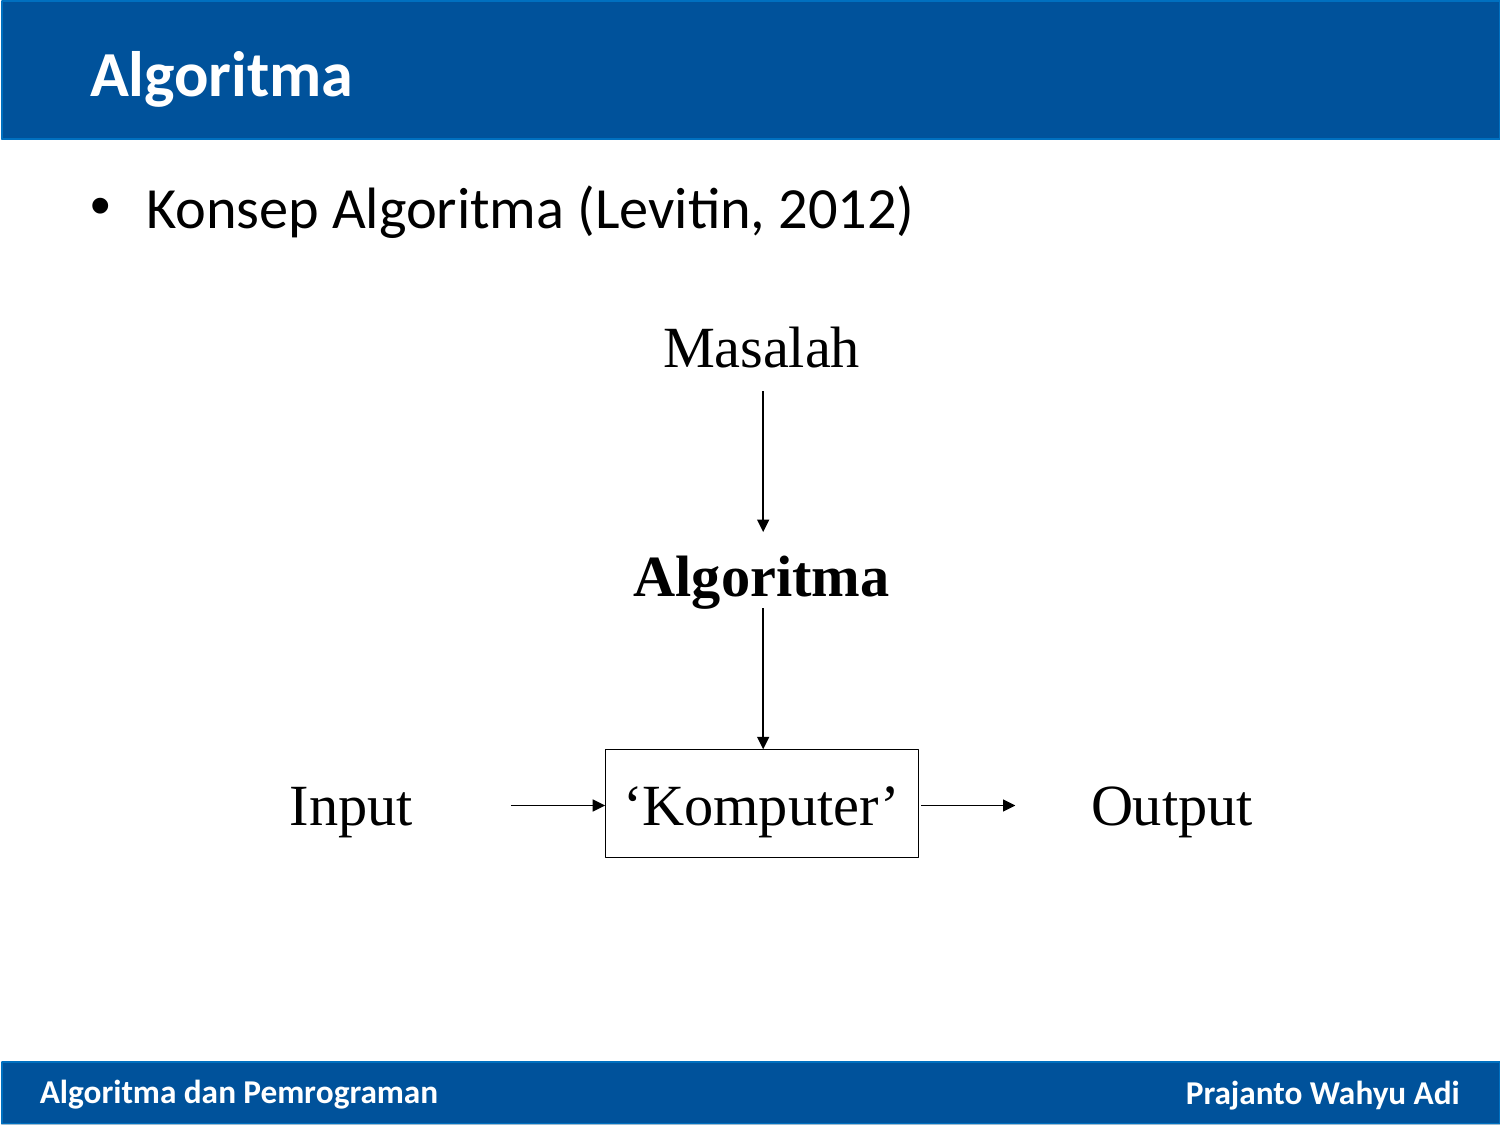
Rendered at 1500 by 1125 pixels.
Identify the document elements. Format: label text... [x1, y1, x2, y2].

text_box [194, 290, 1330, 858]
picture [0, 0, 1500, 1125]
title Algoritma [75, 24, 1425, 118]
list Konsep Algoritma (Levitin, 2012) [75, 162, 1425, 1038]
